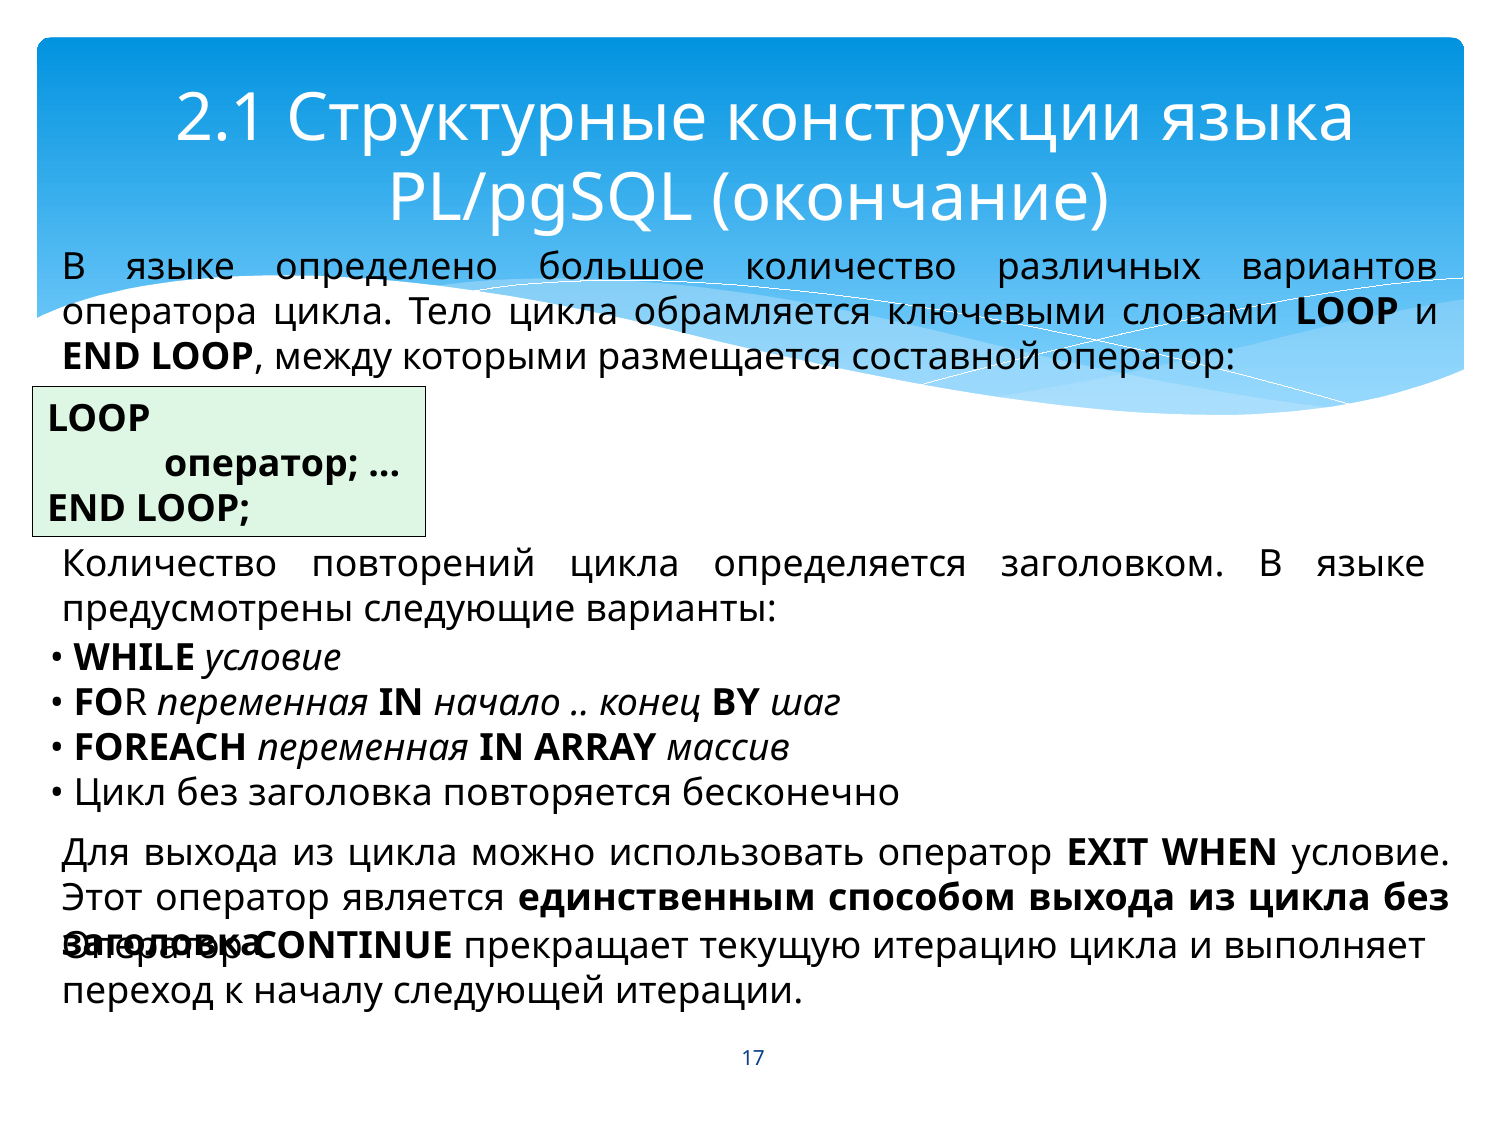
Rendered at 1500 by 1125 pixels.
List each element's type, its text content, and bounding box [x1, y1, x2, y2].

text_box Количество повторений цикла определяется заголовком. В языке предусмотрены следующие варианты: [46, 531, 1442, 625]
text_box • WHILE условие • FOR переменная IN начало .. конец BY шаг • FOREACH переменная IN ARRAY массив • Цикл без заголовка повторяется бесконечно [35, 625, 1465, 821]
text_box Для выхода из цикла можно использовать оператор EXIT WHEN условие. Этот оператор является единственным способом выхода из цикла без заголовка [46, 820, 1465, 970]
text_box Оператор CONTINUE прекращает текущую итерацию цикла и выполняет переход к началу следующей итерации. [46, 913, 1442, 1019]
slide_number 17 [654, 1019, 846, 1125]
title 2.1 Структурные конструкции языка PL/pgSQL (окончание) [11, 71, 1500, 314]
text_box В языке определено большое количество различных вариантов оператора цикла. Тело цикла обрамляется ключевыми словами LOOP и END LOOP, между которыми размещается составной оператор: [46, 234, 1454, 385]
text_box LOOP оператор; ... END LOOP; [32, 386, 426, 537]
